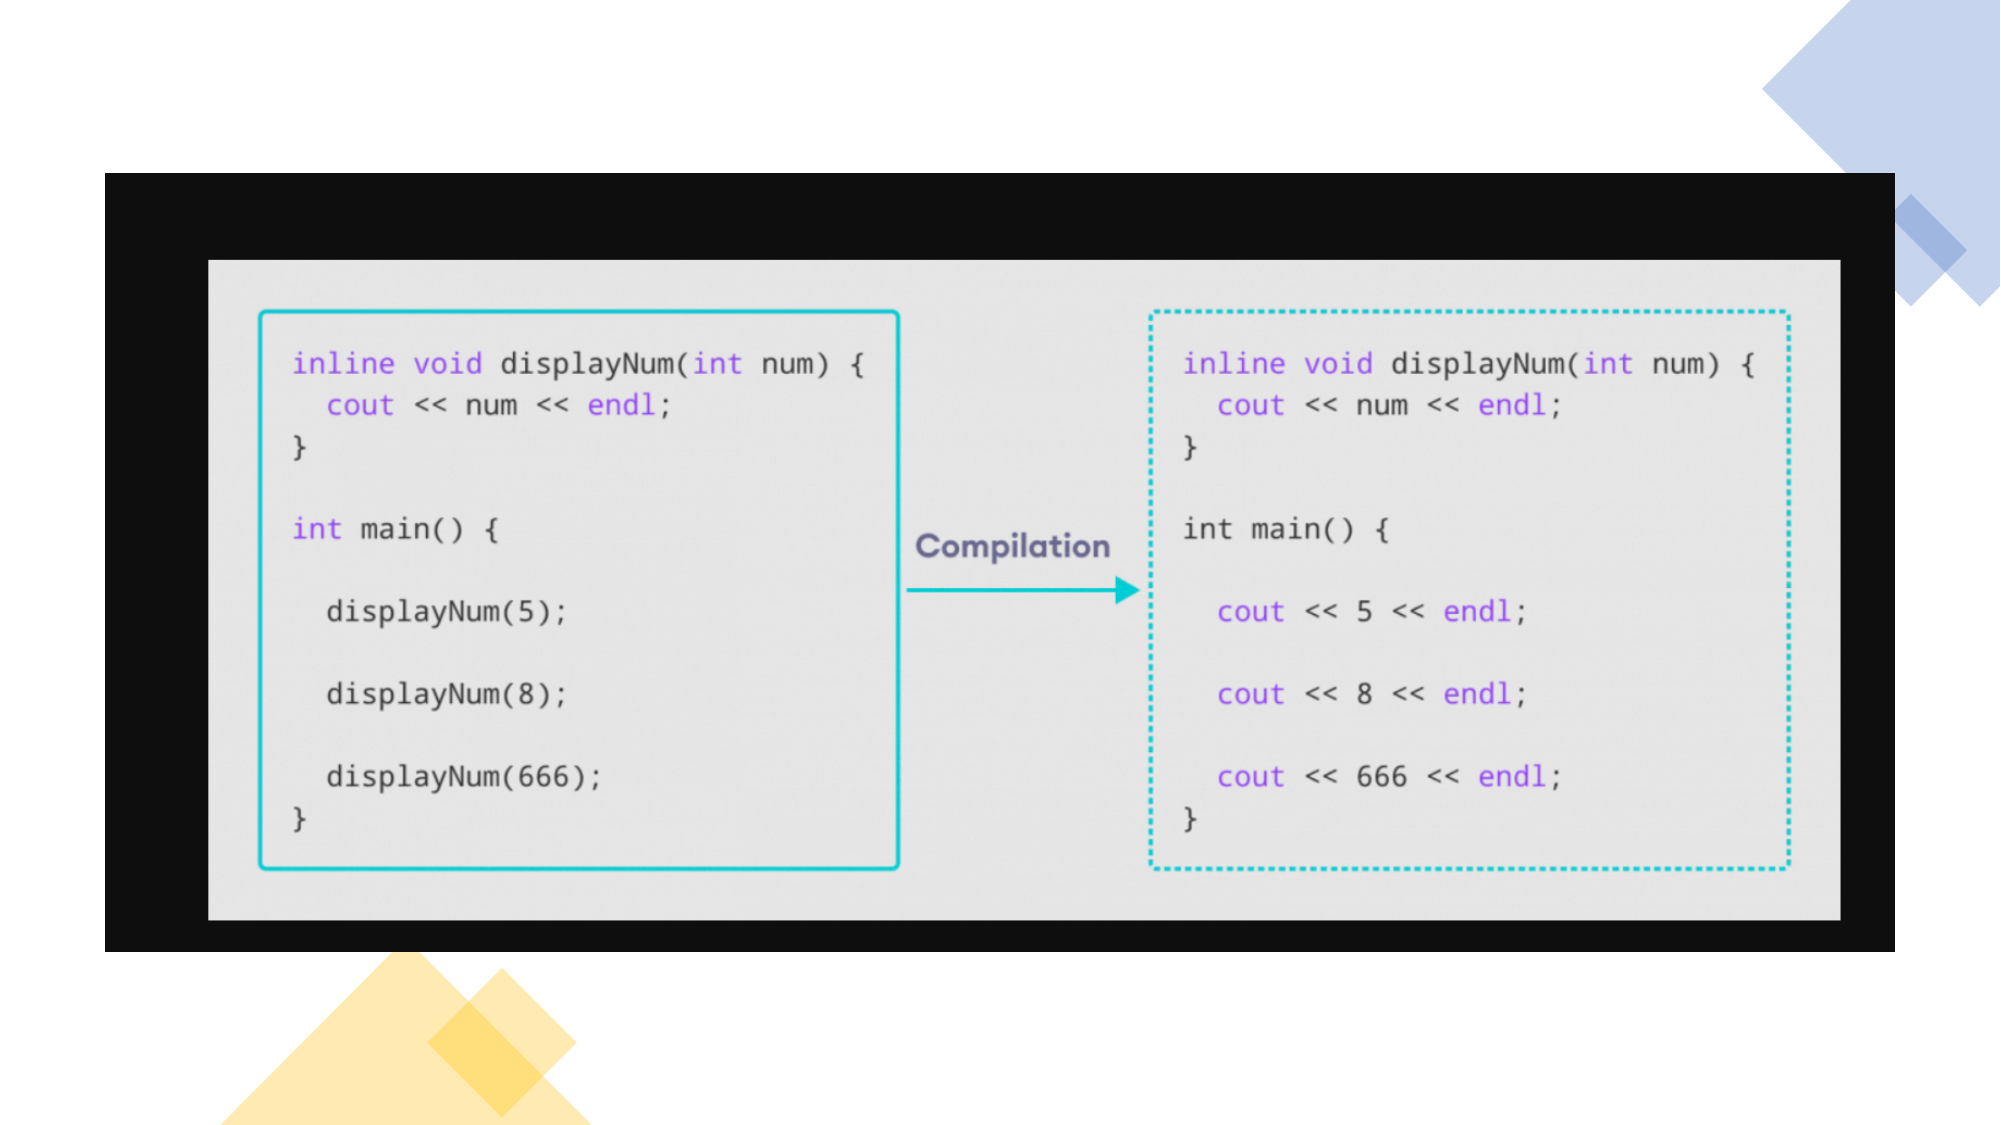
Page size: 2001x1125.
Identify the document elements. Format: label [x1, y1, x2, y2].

text_box [469, 966, 579, 1076]
text_box [422, 291, 2000, 1125]
text_box [1798, 0, 2000, 291]
text_box [218, 952, 593, 1125]
list [105, 173, 1895, 952]
text_box [0, 0, 1798, 1125]
